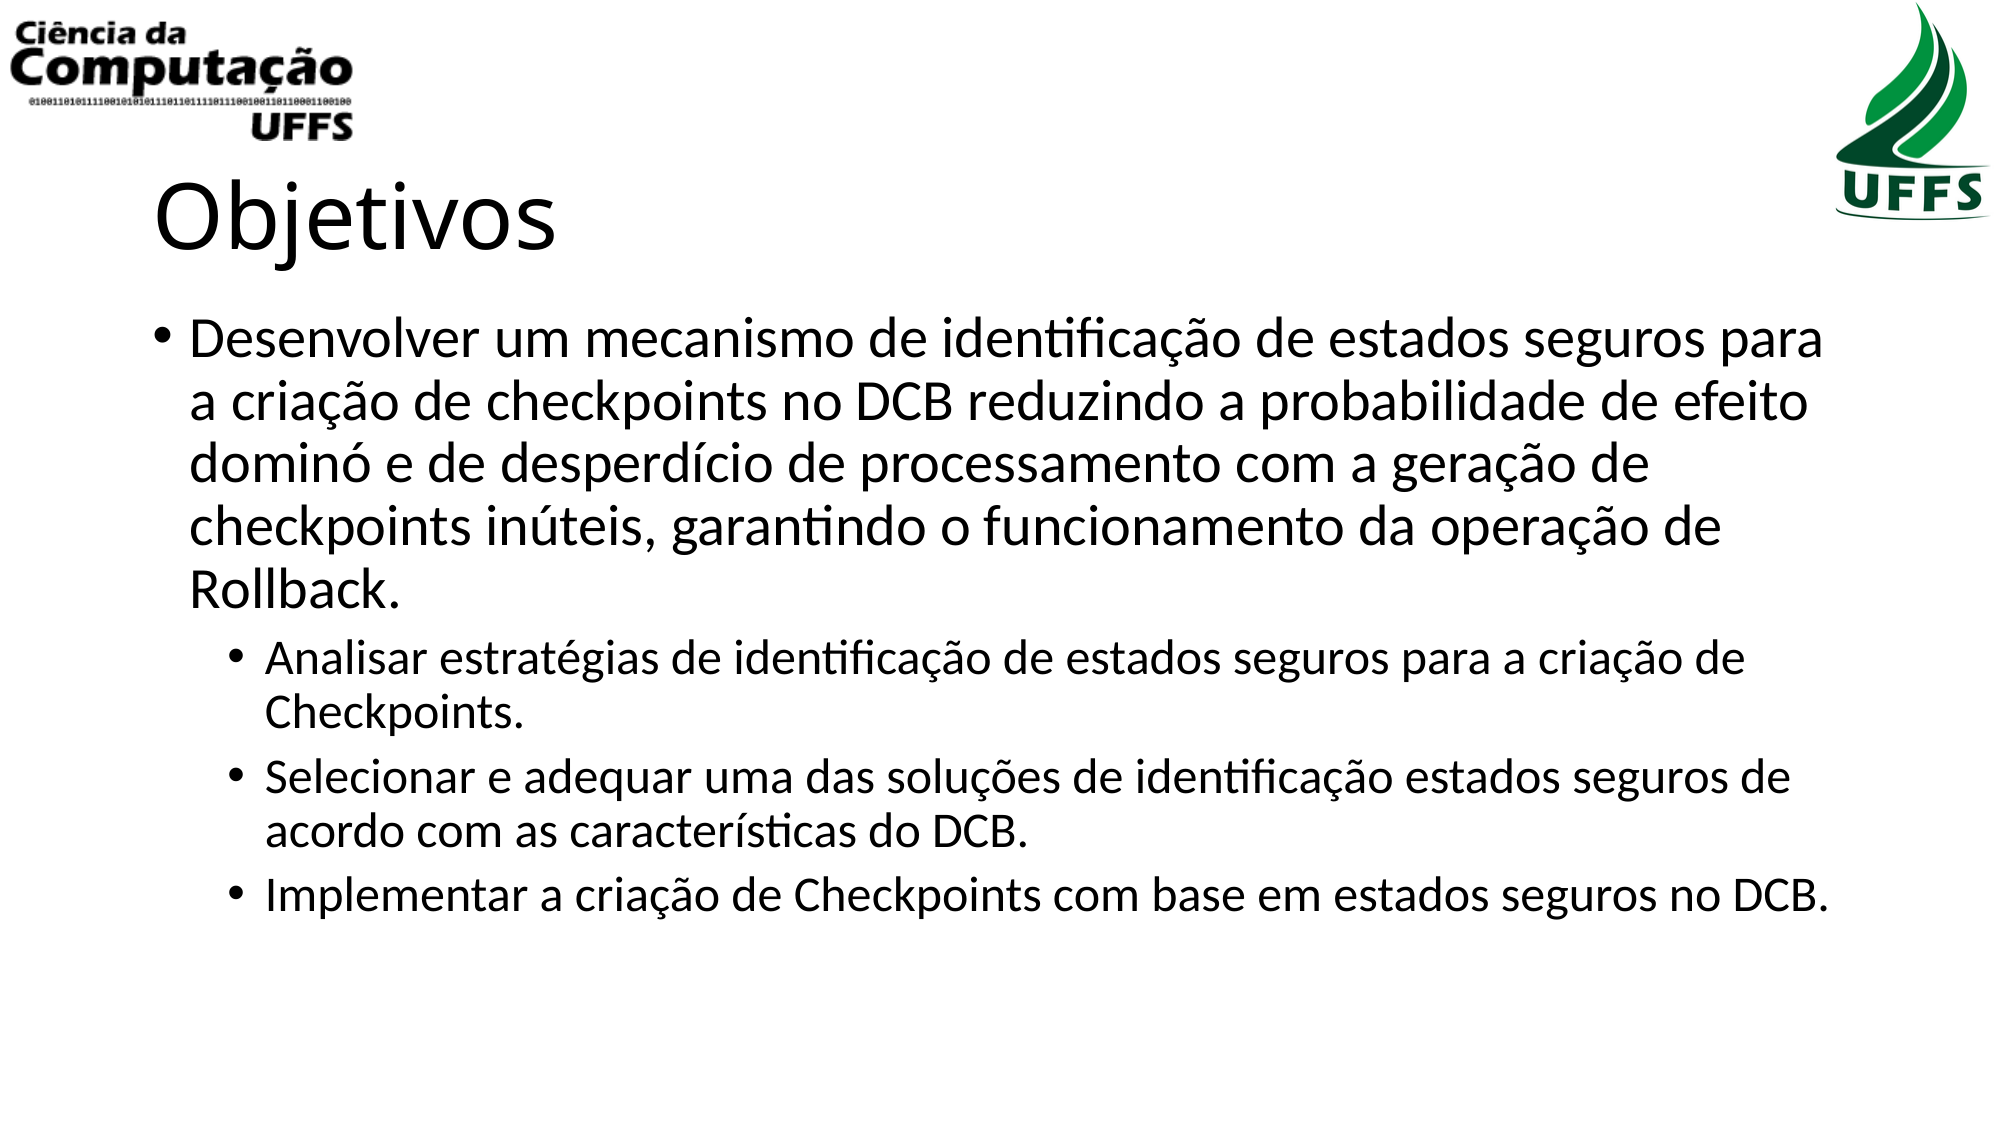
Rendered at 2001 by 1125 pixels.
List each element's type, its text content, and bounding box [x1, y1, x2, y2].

picture [9, 0, 356, 141]
picture [1832, 0, 2000, 226]
title Objetivos [137, 111, 1863, 299]
list Desenvolver um mecanismo de identificação de estados seguros para a criação de checkpoints no DCB reduzindo a probabilidade de efeito dominó e de desperdício de processamento com a geração de checkpoints inúteis, garantindo o funcionamento da operação de Rollback. Analisar estratégias de identificação de estados seguros para a criação de Checkpoints. Selecionar e adequar uma das soluções de identificação estados seguros de acordo com as características do DCB. Implementar a criação de Checkpoints com base em estados seguros no DCB. [137, 299, 1863, 1014]
